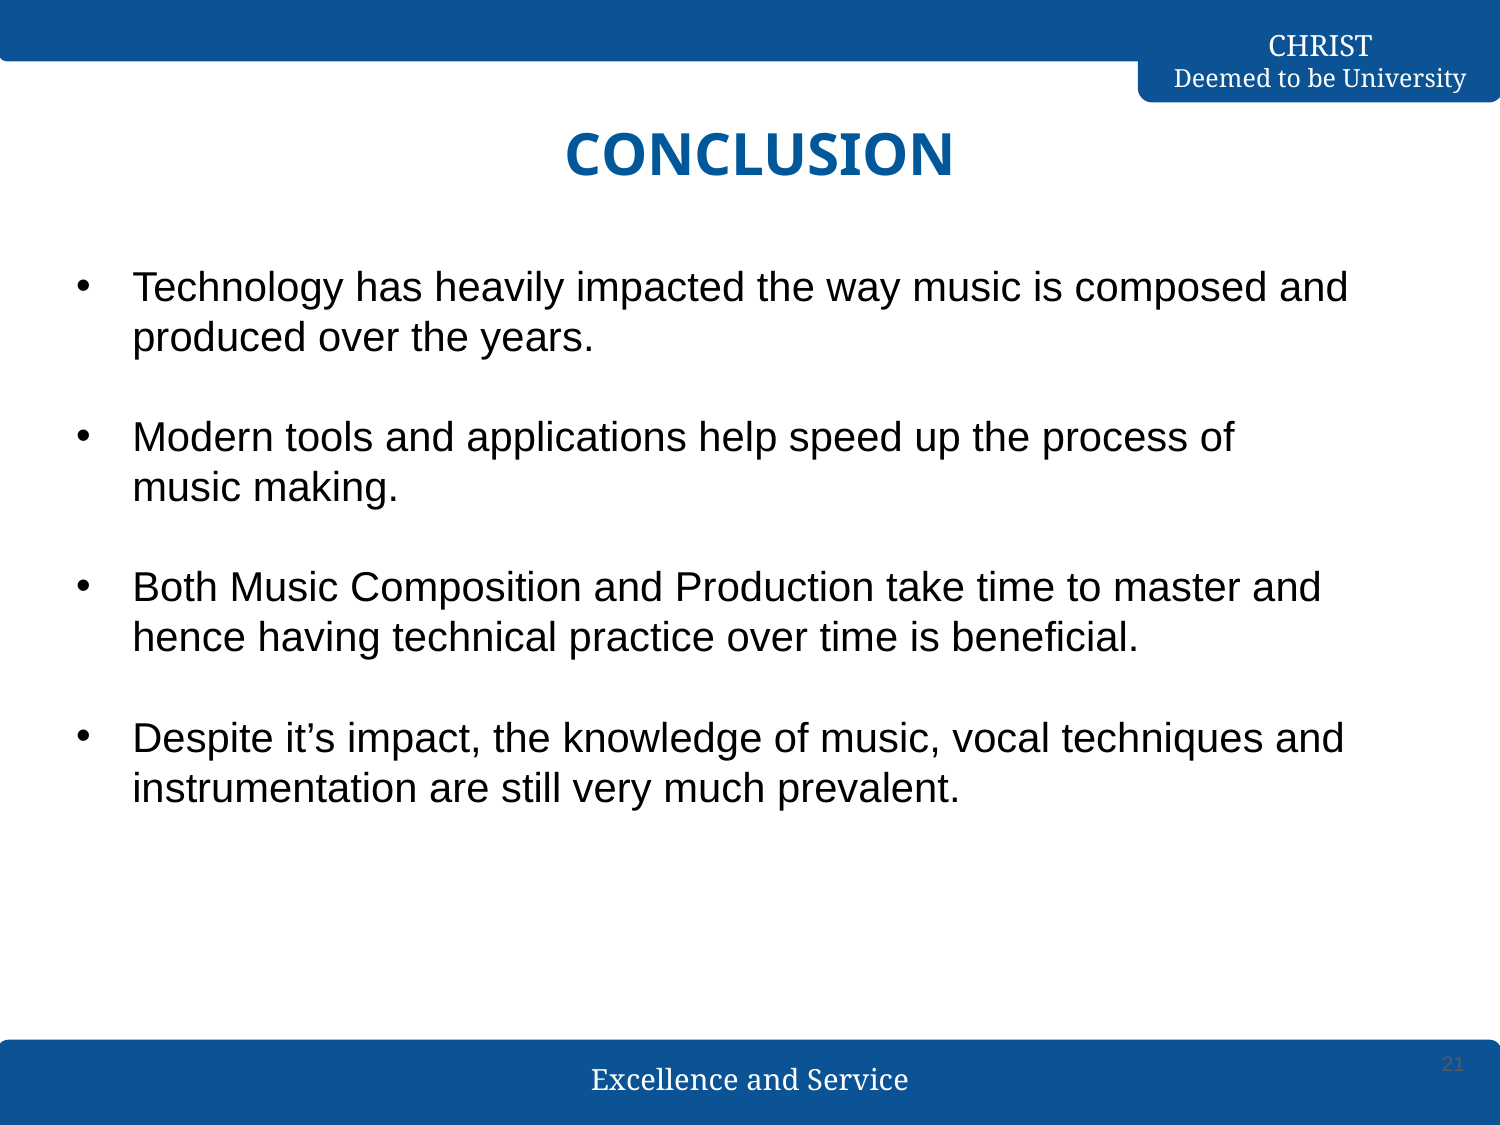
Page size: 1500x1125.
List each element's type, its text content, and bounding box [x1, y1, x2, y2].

text_box CONCLUSION [550, 109, 987, 195]
text_box Technology has heavily impacted the way music is composed and produced over the years. Modern tools and applications help speed up the process of music making. Both Music Composition and Production take time to master and hence having technical practice over time is beneficial. Despite it’s impact, the knowledge of music, vocal techniques and instrumentation are still very much prevalent. [61, 252, 1367, 918]
slide_number 21 [1389, 1019, 1480, 1106]
